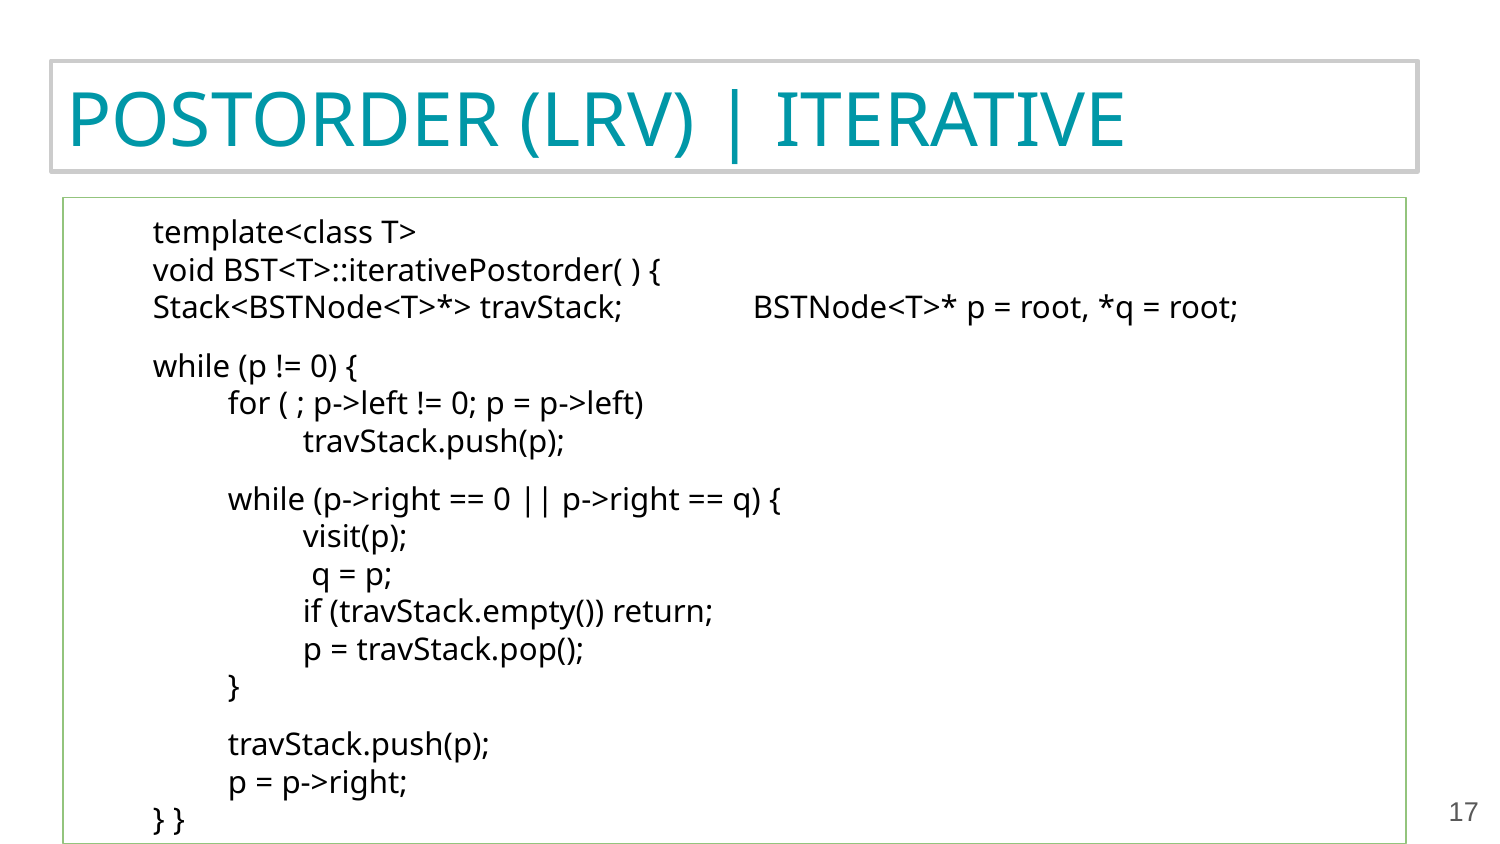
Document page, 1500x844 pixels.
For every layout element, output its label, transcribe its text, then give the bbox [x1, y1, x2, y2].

title POSTORDER (LRV) | ITERATIVE [51, 60, 1418, 172]
slide_number ‹#› [1407, 779, 1494, 844]
text_box template<class T> void BST<T>::iterativePostorder( ) { Stack<BSTNode<T>*> travStack; BSTNode<T>* p = root, *q = root; while (p != 0) { for ( ; p->left != 0; p = p->left) travStack.push(p); while (p->right == 0 || p->right == q) { visit(p); q = p; if (travStack.empty()) return; p = travStack.pop(); } travStack.push(p); p = p->right; } } [62, 197, 1407, 844]
